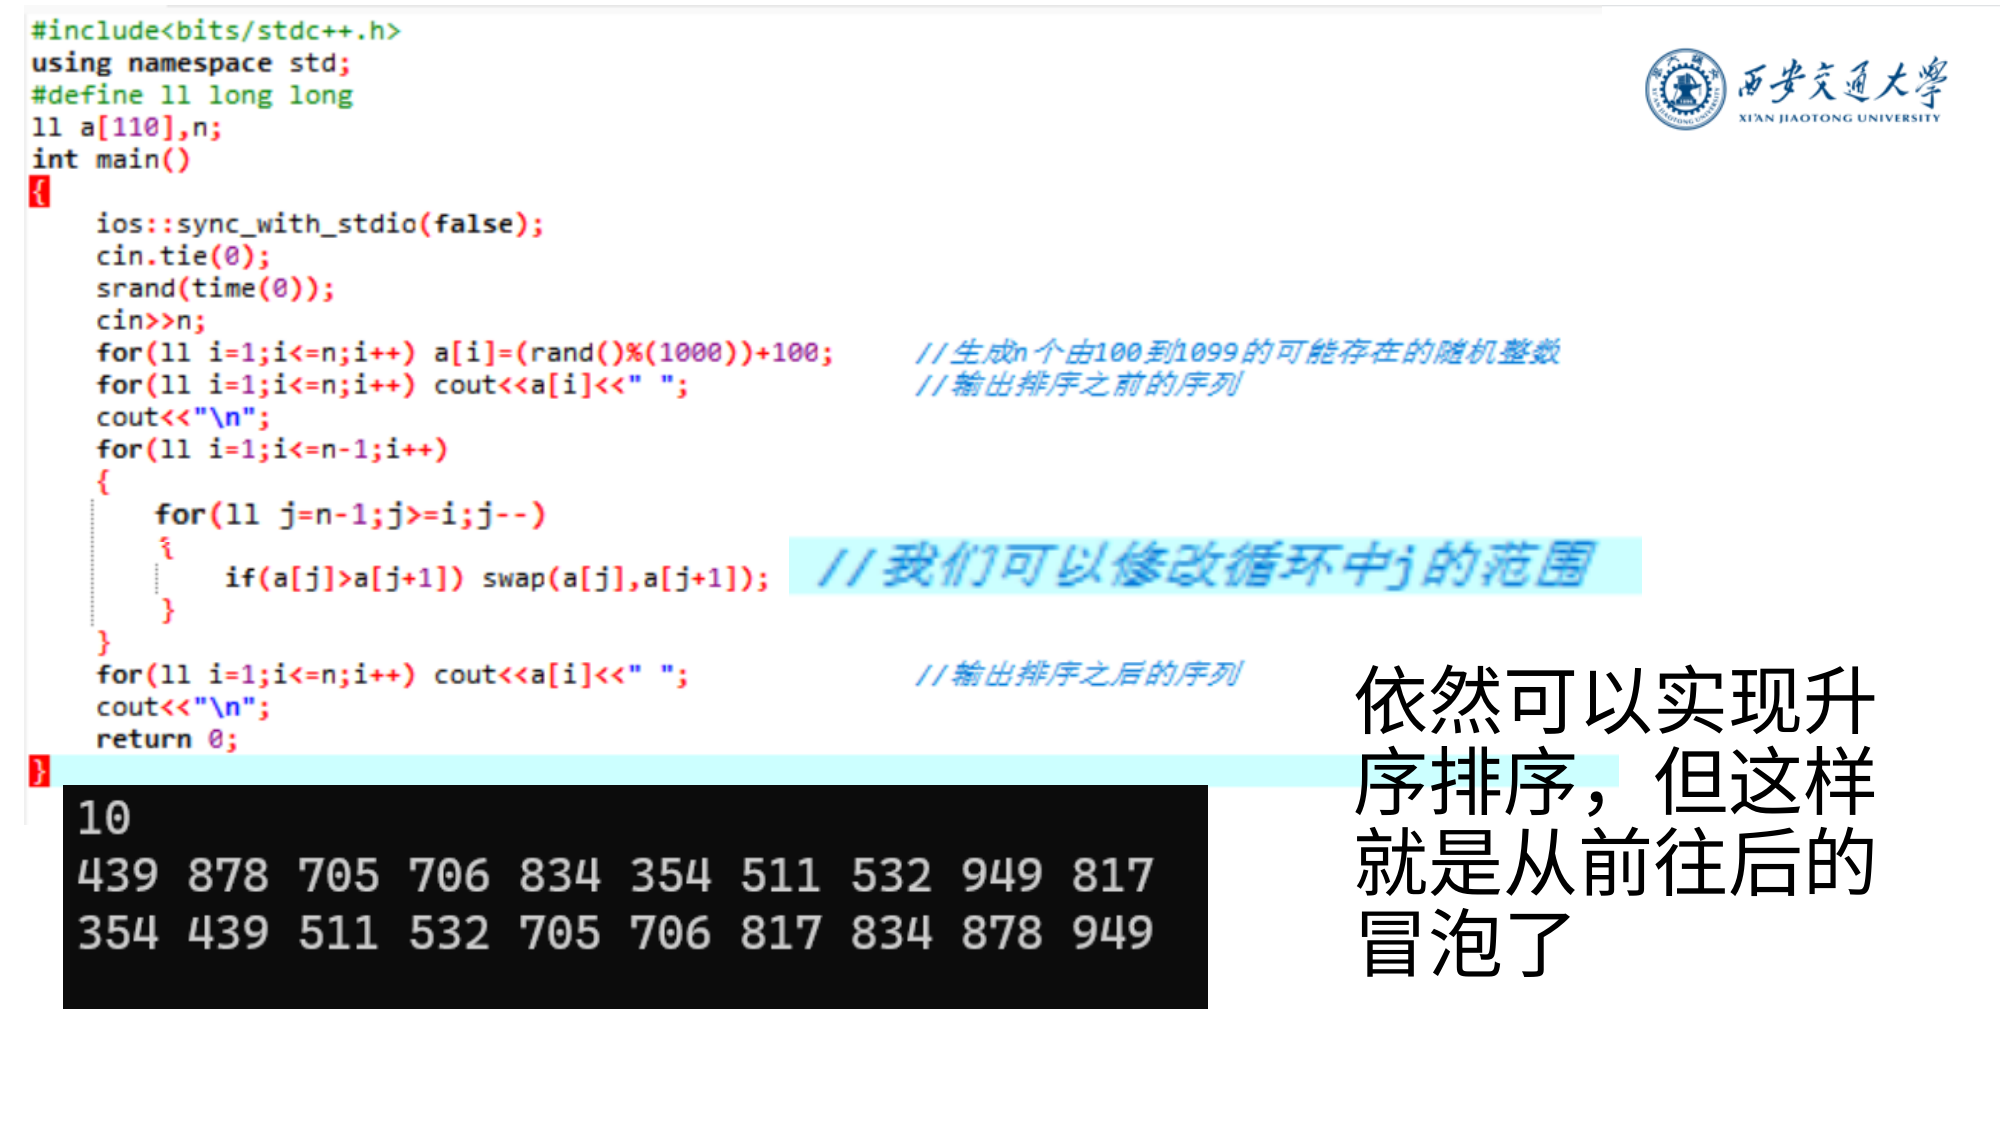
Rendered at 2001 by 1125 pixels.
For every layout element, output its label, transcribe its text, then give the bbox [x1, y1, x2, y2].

text_box 依然可以实现升序排序，但这样就是从前往后的冒泡了 [1338, 591, 1943, 1060]
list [137, 484, 586, 542]
picture [24, 5, 2000, 1009]
